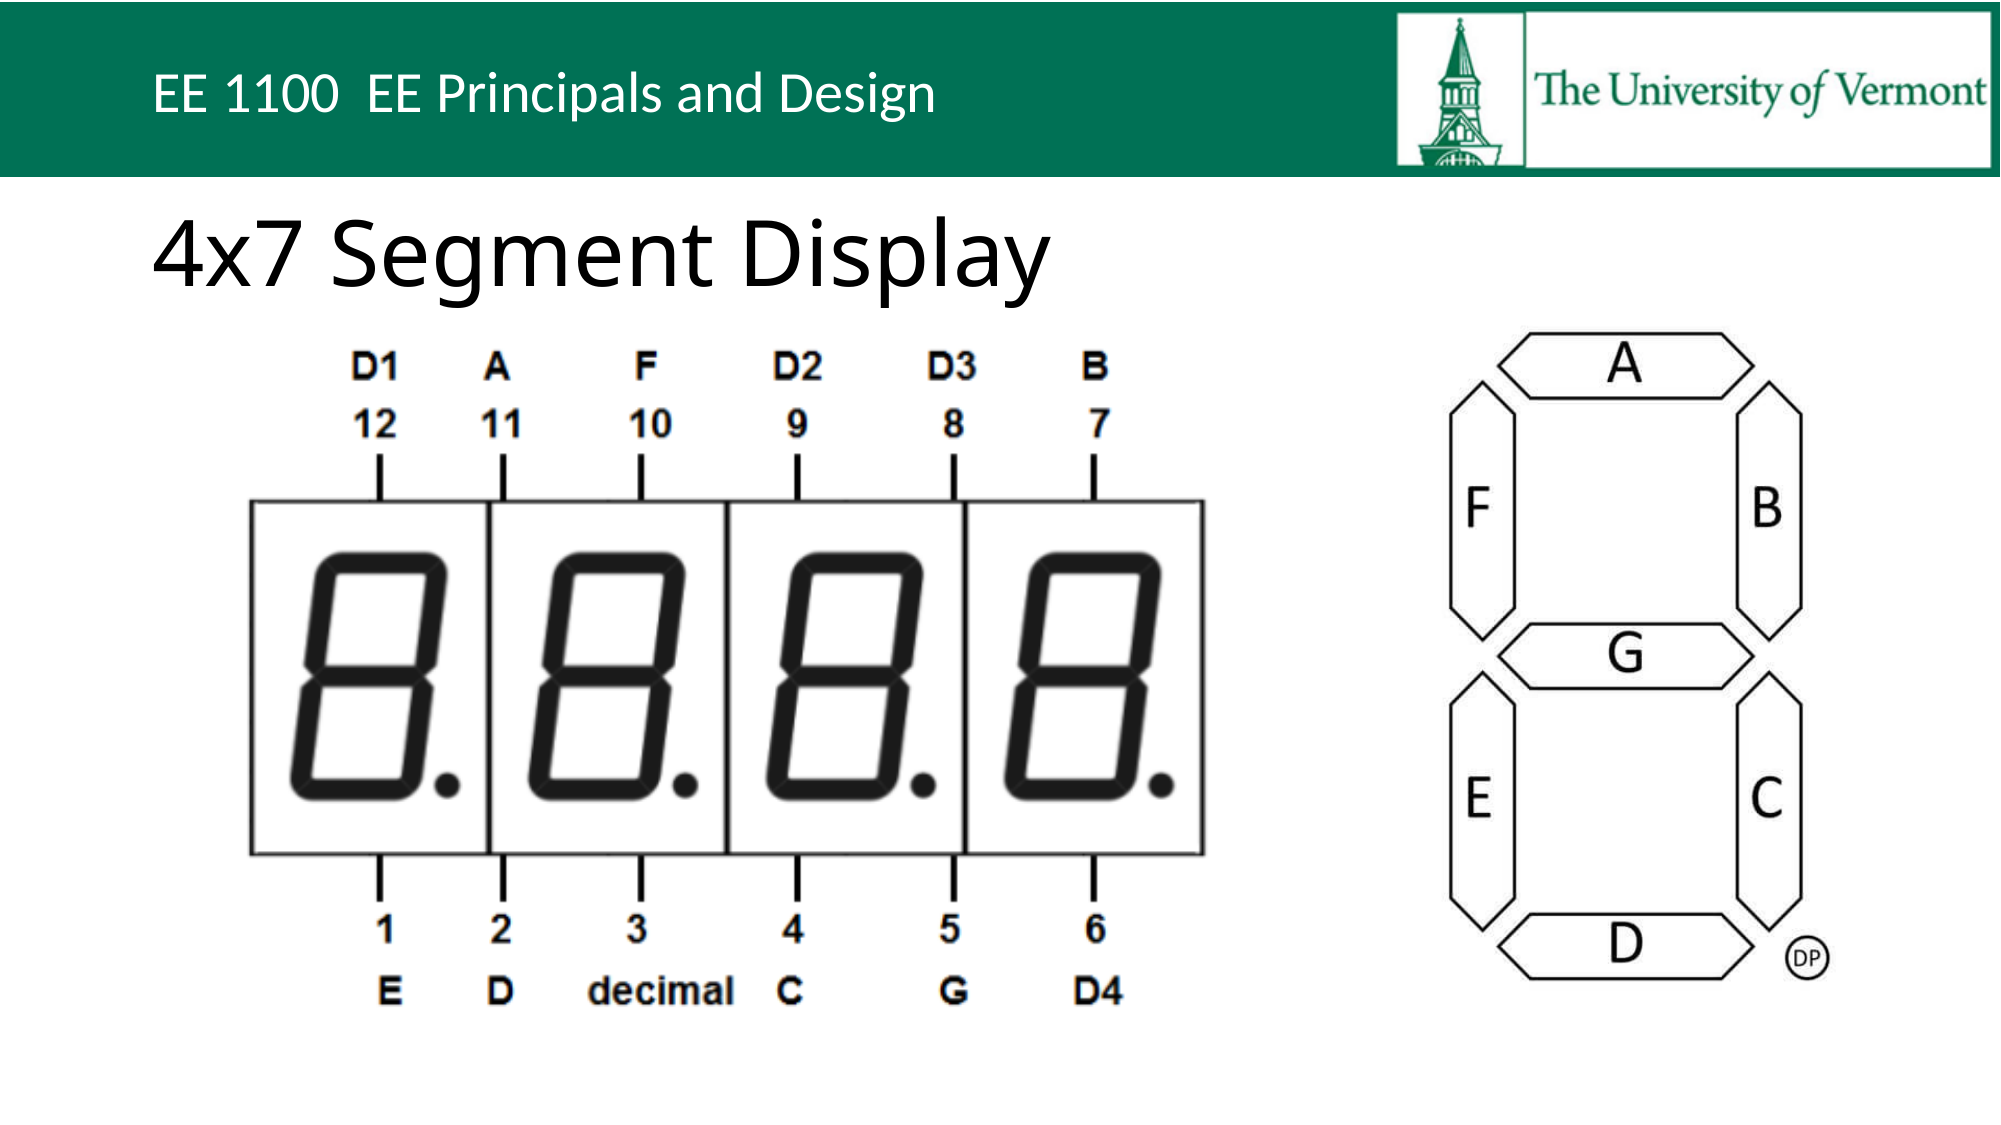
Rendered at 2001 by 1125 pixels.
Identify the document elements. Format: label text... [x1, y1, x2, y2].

title 4x7 Segment Display [137, 176, 1863, 338]
picture [1393, 318, 1841, 995]
picture [225, 338, 1225, 1029]
picture [0, 2, 2000, 177]
